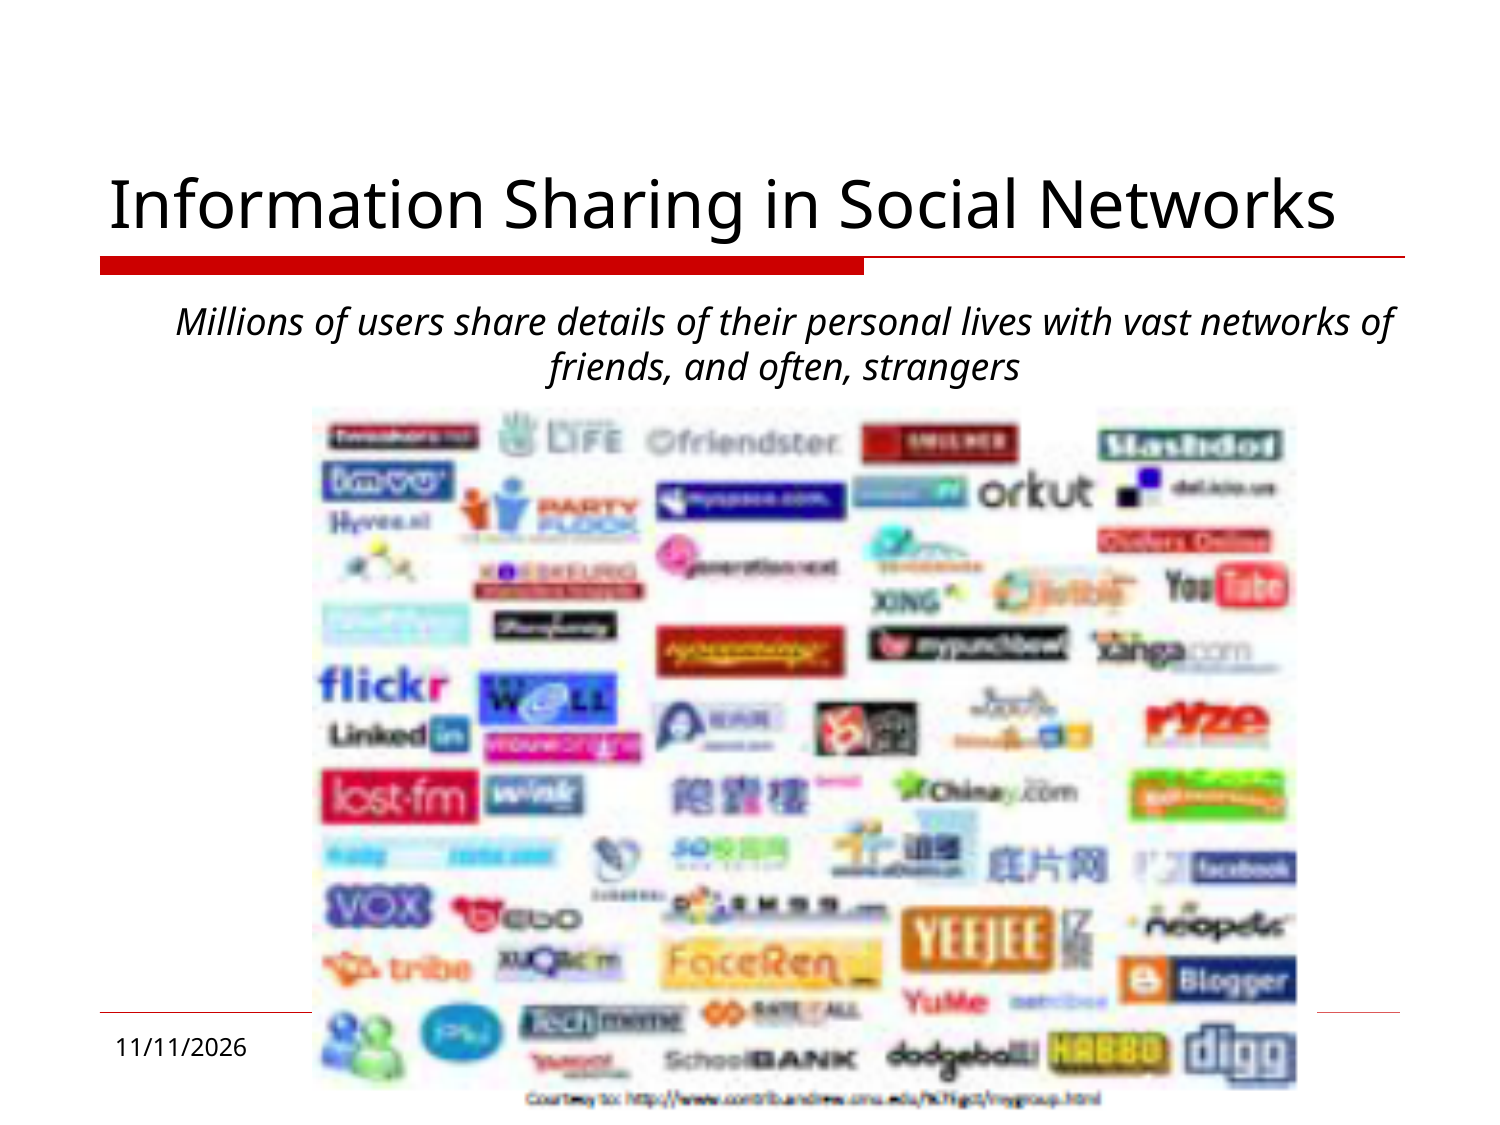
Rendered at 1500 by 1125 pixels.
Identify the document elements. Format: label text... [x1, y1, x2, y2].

text_box Millions of users share details of their personal lives with vast networks of friends, and often, strangers [135, 291, 1435, 396]
title Information Sharing in Social Networks [93, 49, 1407, 250]
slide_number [99, 1024, 307, 1103]
picture [312, 396, 1318, 1125]
